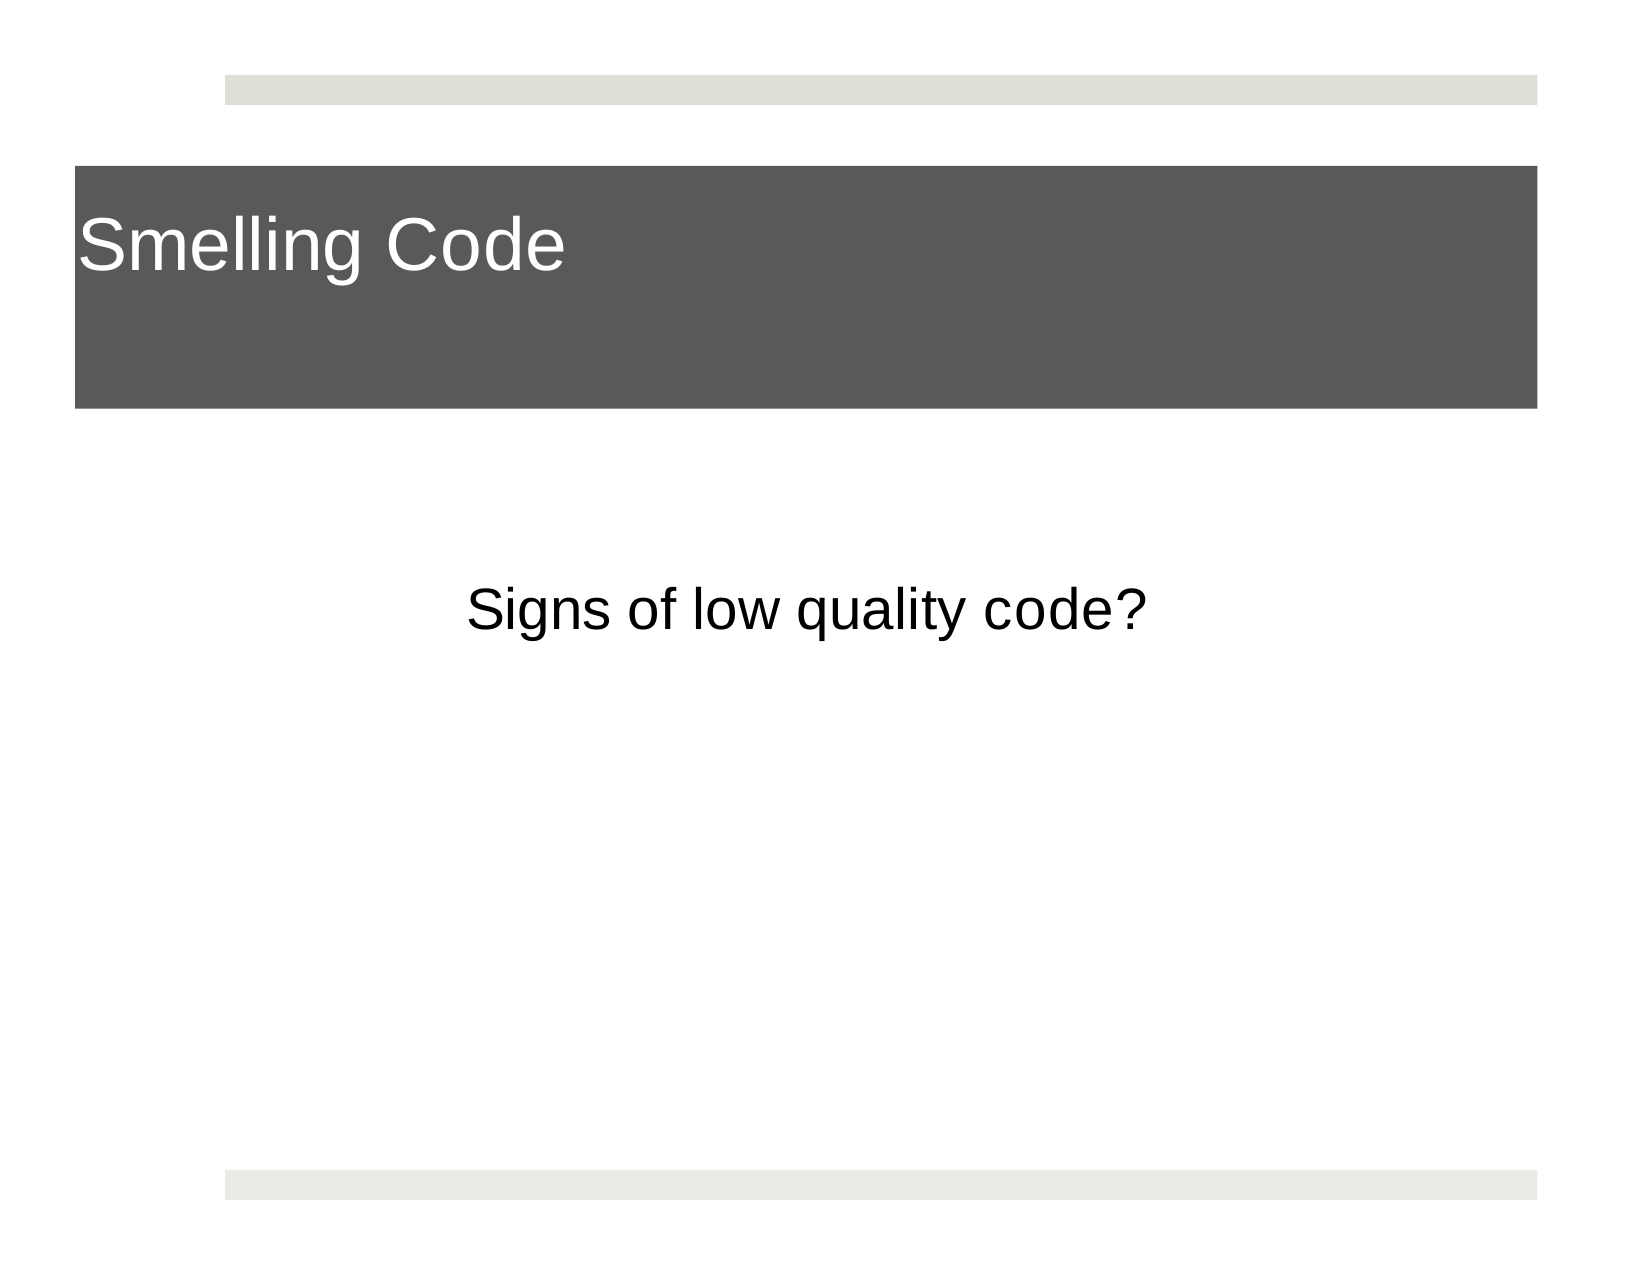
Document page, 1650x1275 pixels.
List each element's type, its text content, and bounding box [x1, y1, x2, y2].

title Smelling Code [75, 165, 1538, 409]
text_box Signs of low quality code? [351, 549, 1262, 642]
